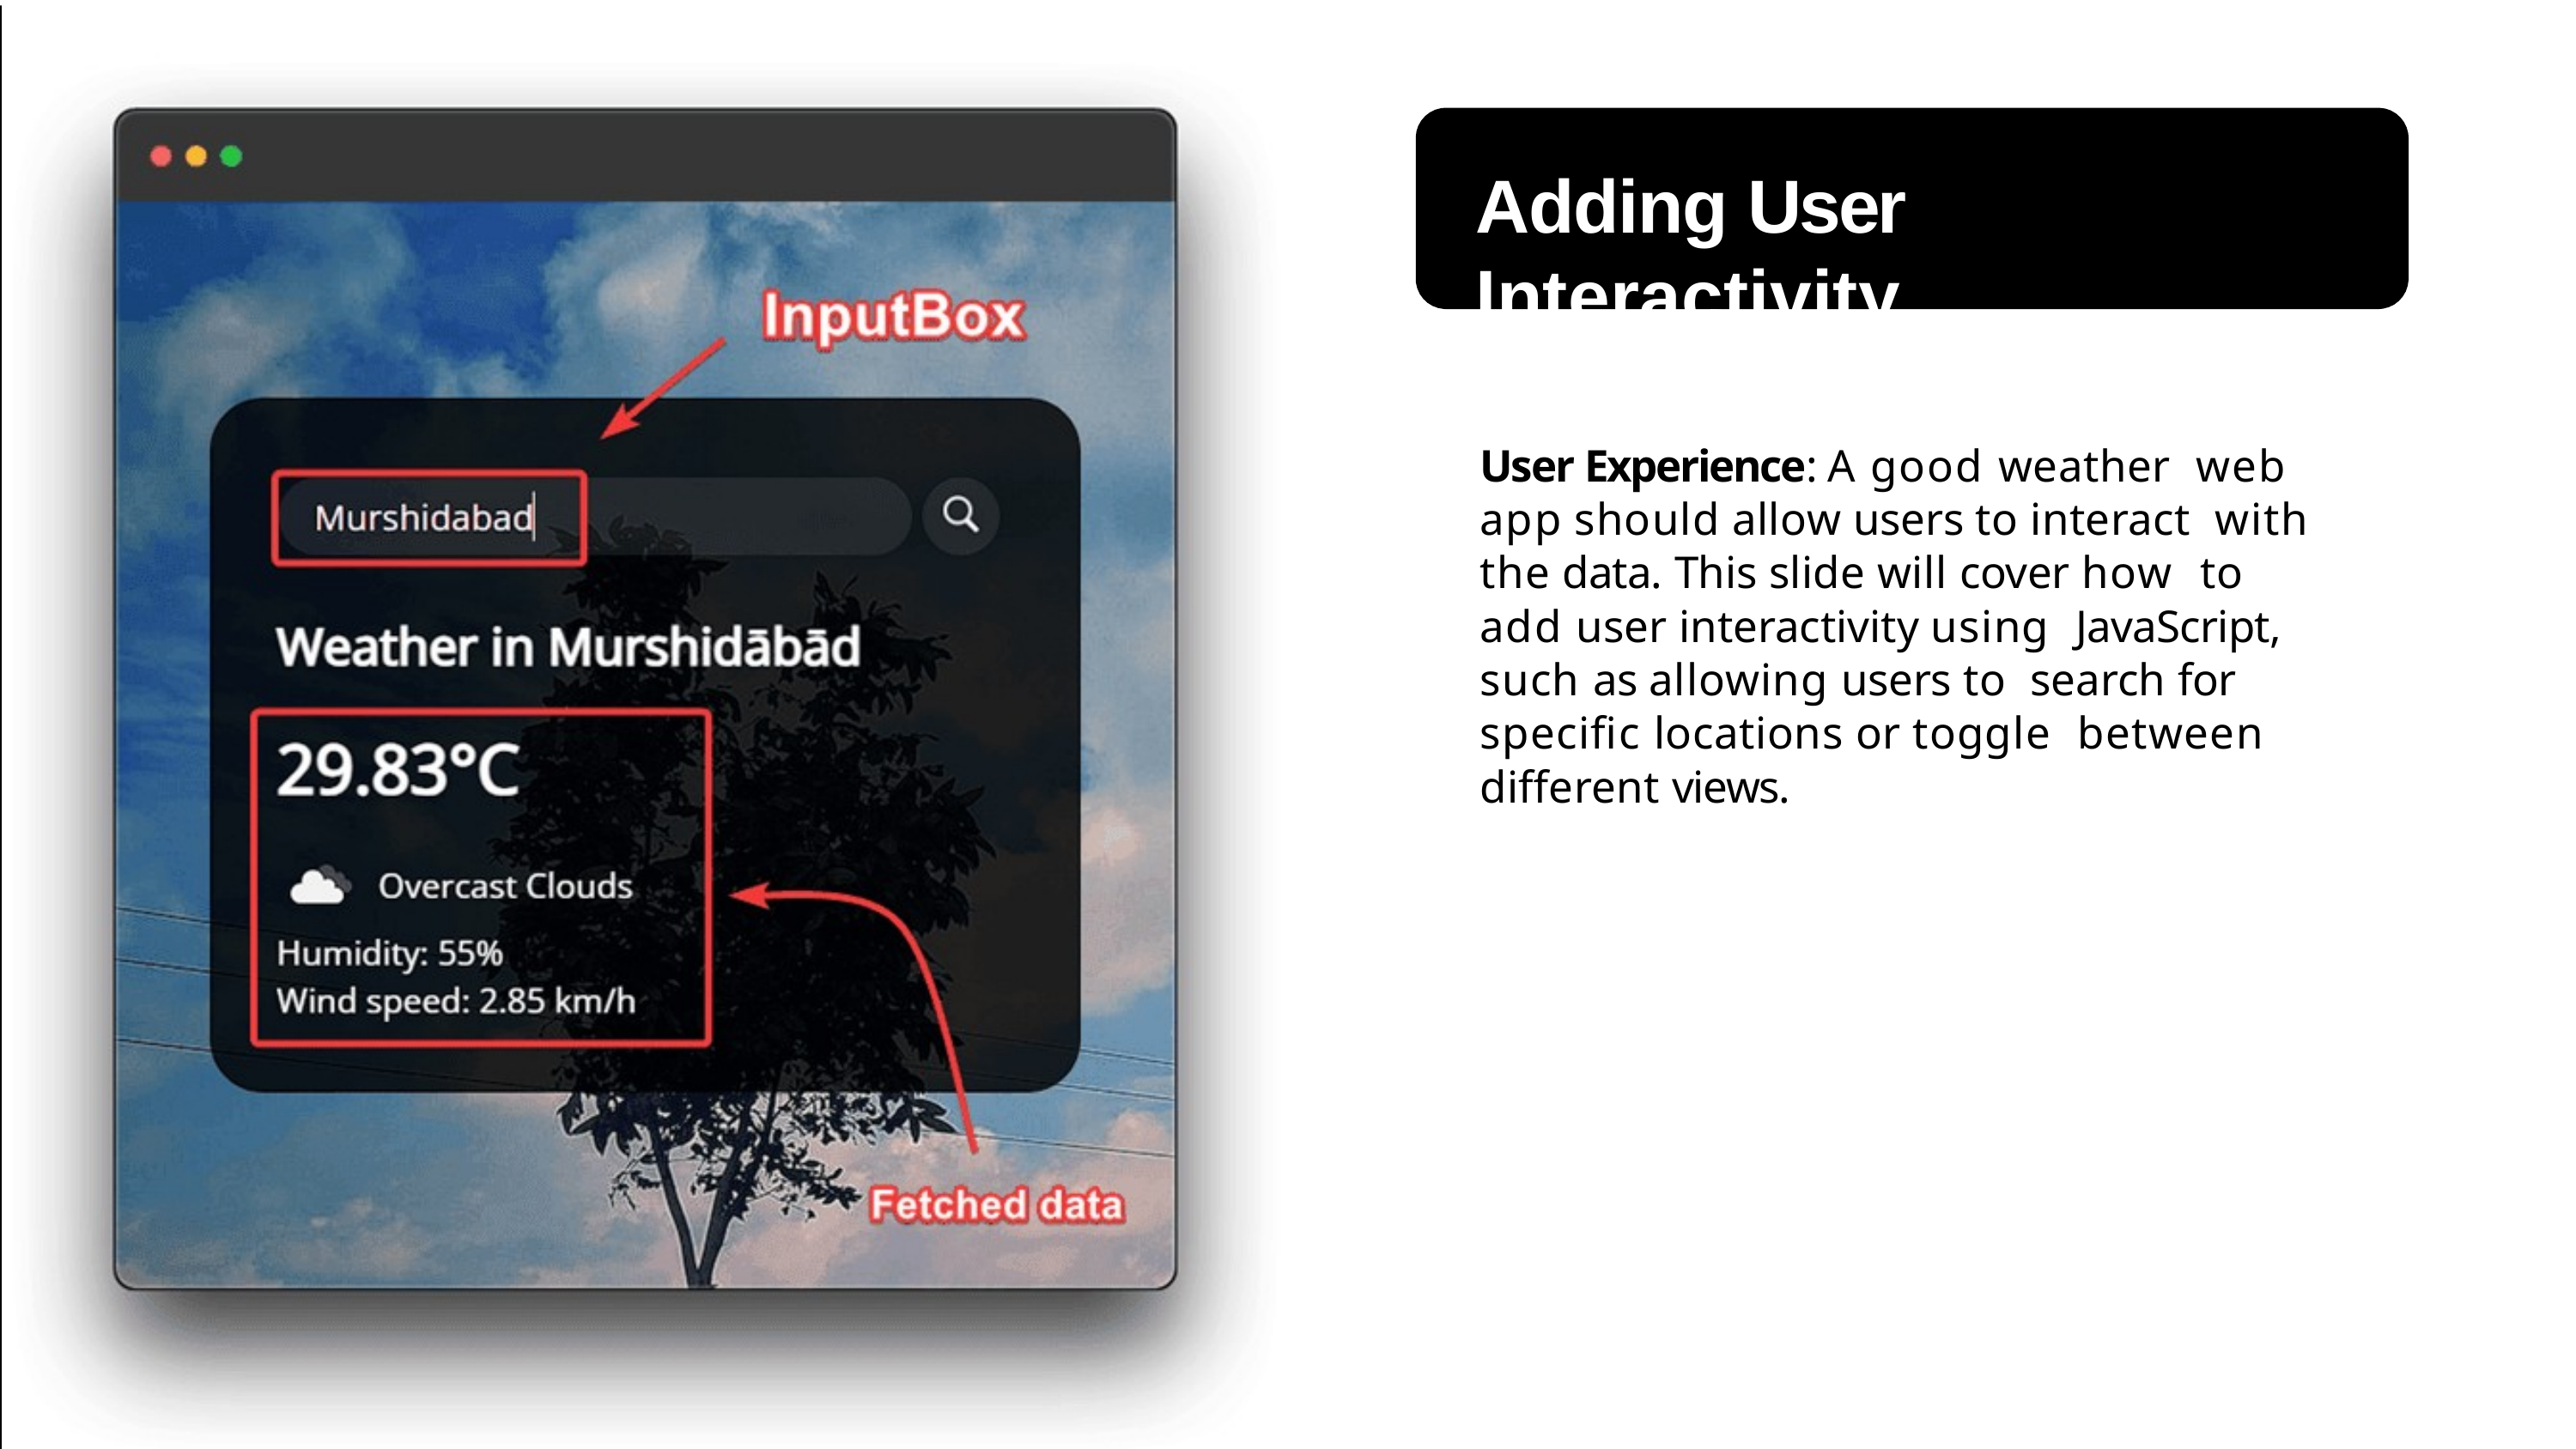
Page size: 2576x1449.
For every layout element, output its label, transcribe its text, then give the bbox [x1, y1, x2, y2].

text_box User Experience: A good weather web app should allow users to interact with the data. This slide will cover how to add user interactivity using JavaScript, such as allowing users to search for speciﬁc locations or toggle between different views. [1478, 435, 2335, 812]
text_box [1415, 107, 2409, 310]
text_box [0, 4, 1289, 1449]
title Adding User Interactivity [1473, 155, 2346, 400]
